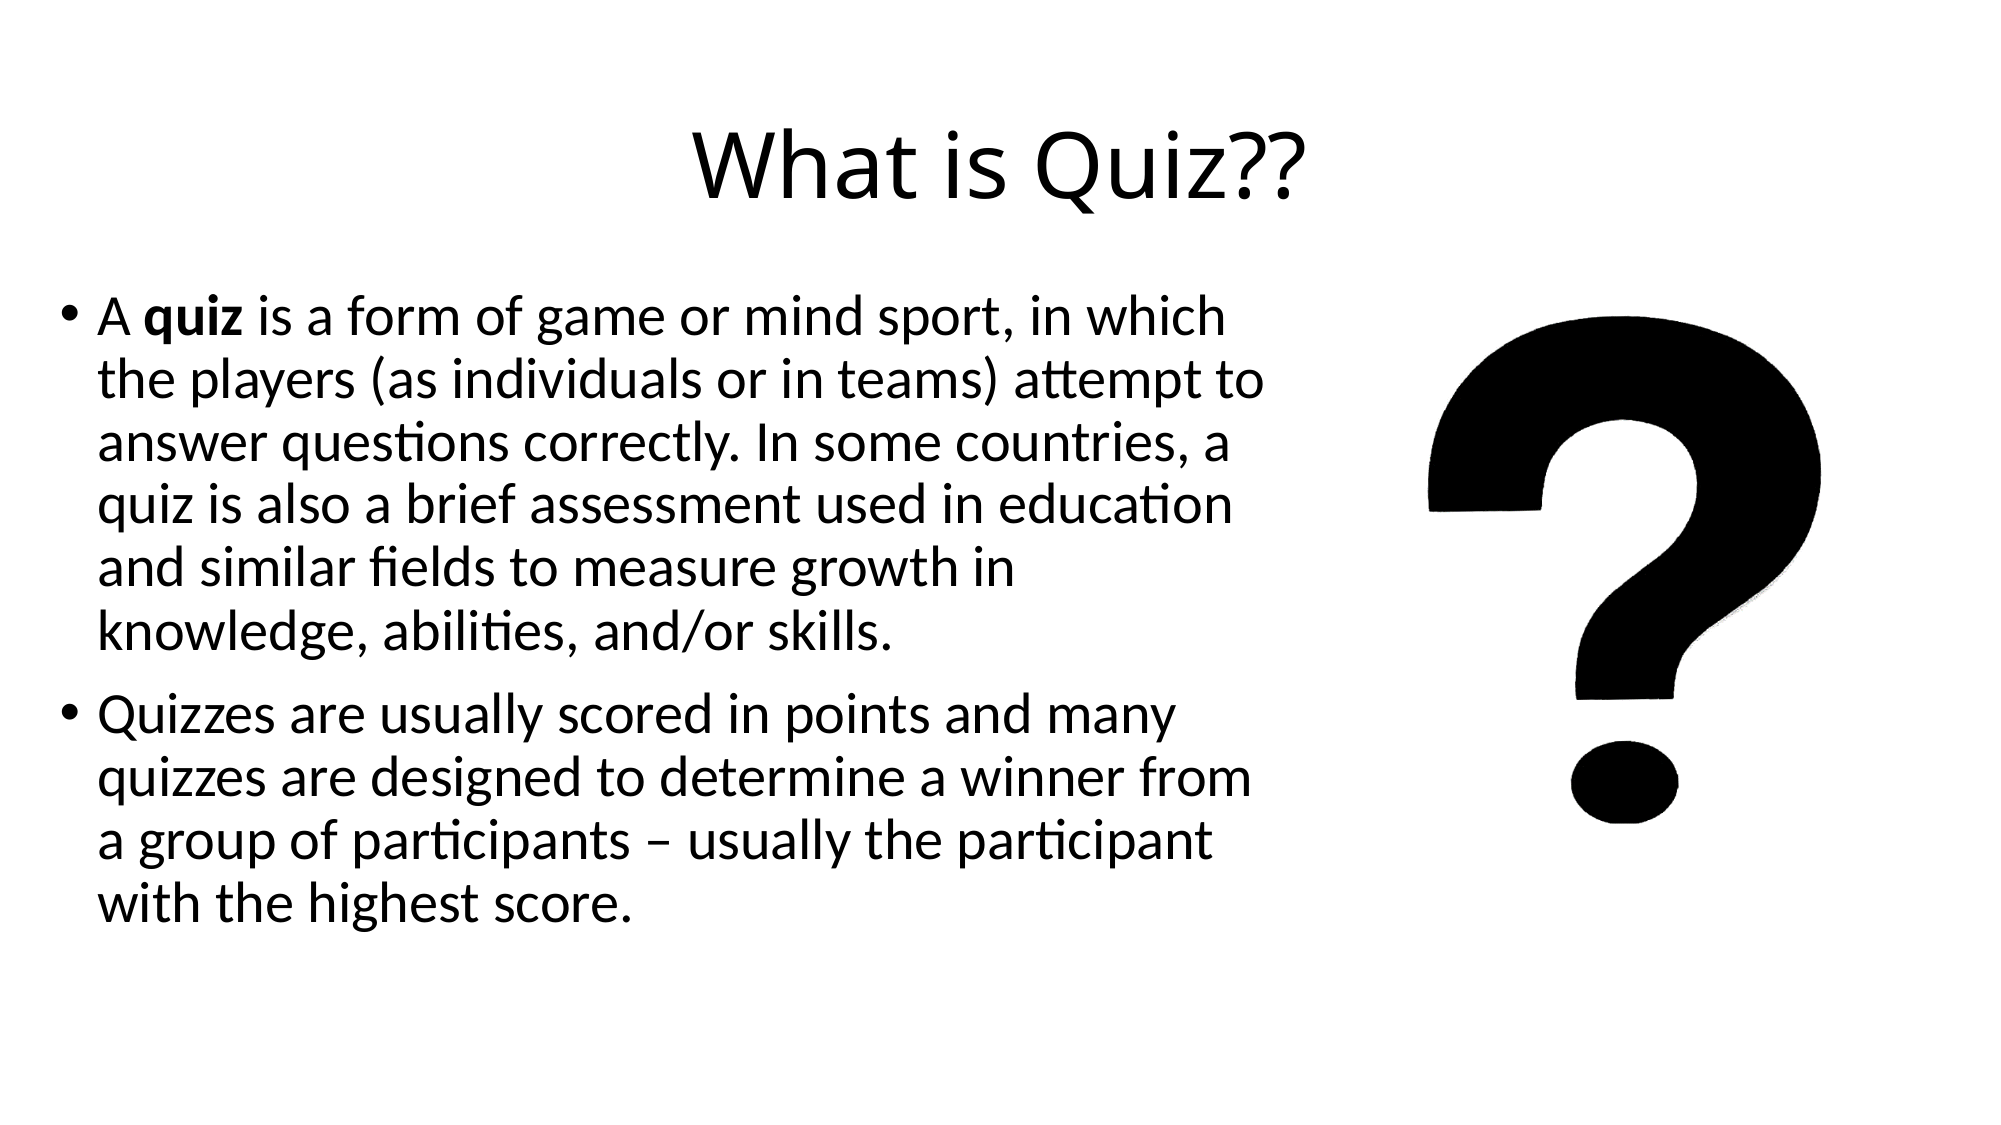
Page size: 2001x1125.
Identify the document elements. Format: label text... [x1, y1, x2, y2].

list A quiz is a form of game or mind sport, in which the players (as individuals or in teams) attempt to answer questions correctly. In some countries, a quiz is also a brief assessment used in education and similar fields to measure growth in knowledge, abilities, and/or skills. Quizzes are usually scored in points and many quizzes are designed to determine a winner from a group of participants – usually the participant with the highest score. [44, 277, 1291, 1050]
picture [1290, 314, 1959, 824]
title What is Quiz?? [137, 59, 1863, 278]
